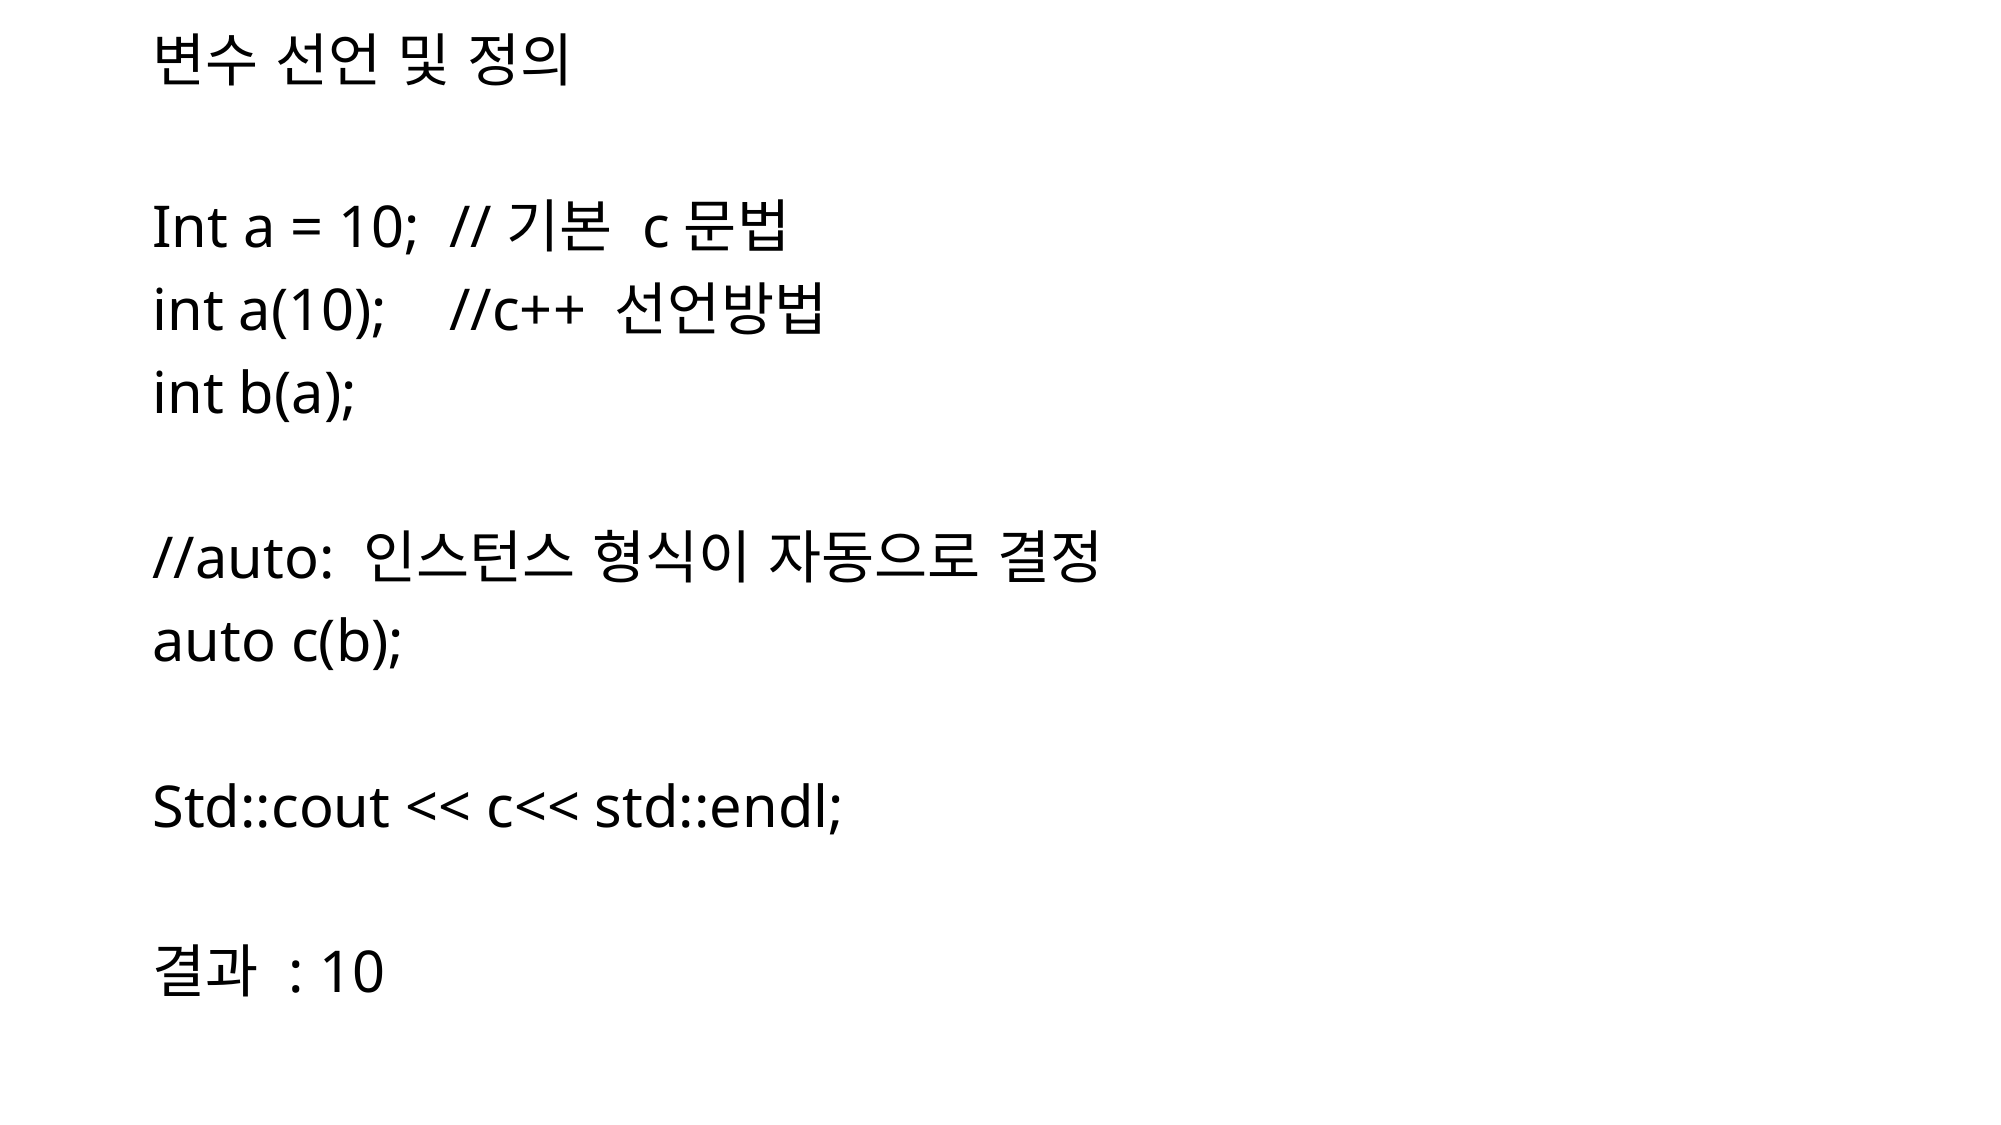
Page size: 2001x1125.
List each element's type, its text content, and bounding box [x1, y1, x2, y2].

list 변수 선언 및 정의 Int a = 10; //기본 c문법 int a(10); //c++ 선언방법 int b(a); //auto: 인스턴스 형식이 자동으로 결정 auto c(b); Std::cout << c<< std::endl; 결과 : 10 [137, 24, 1863, 1014]
